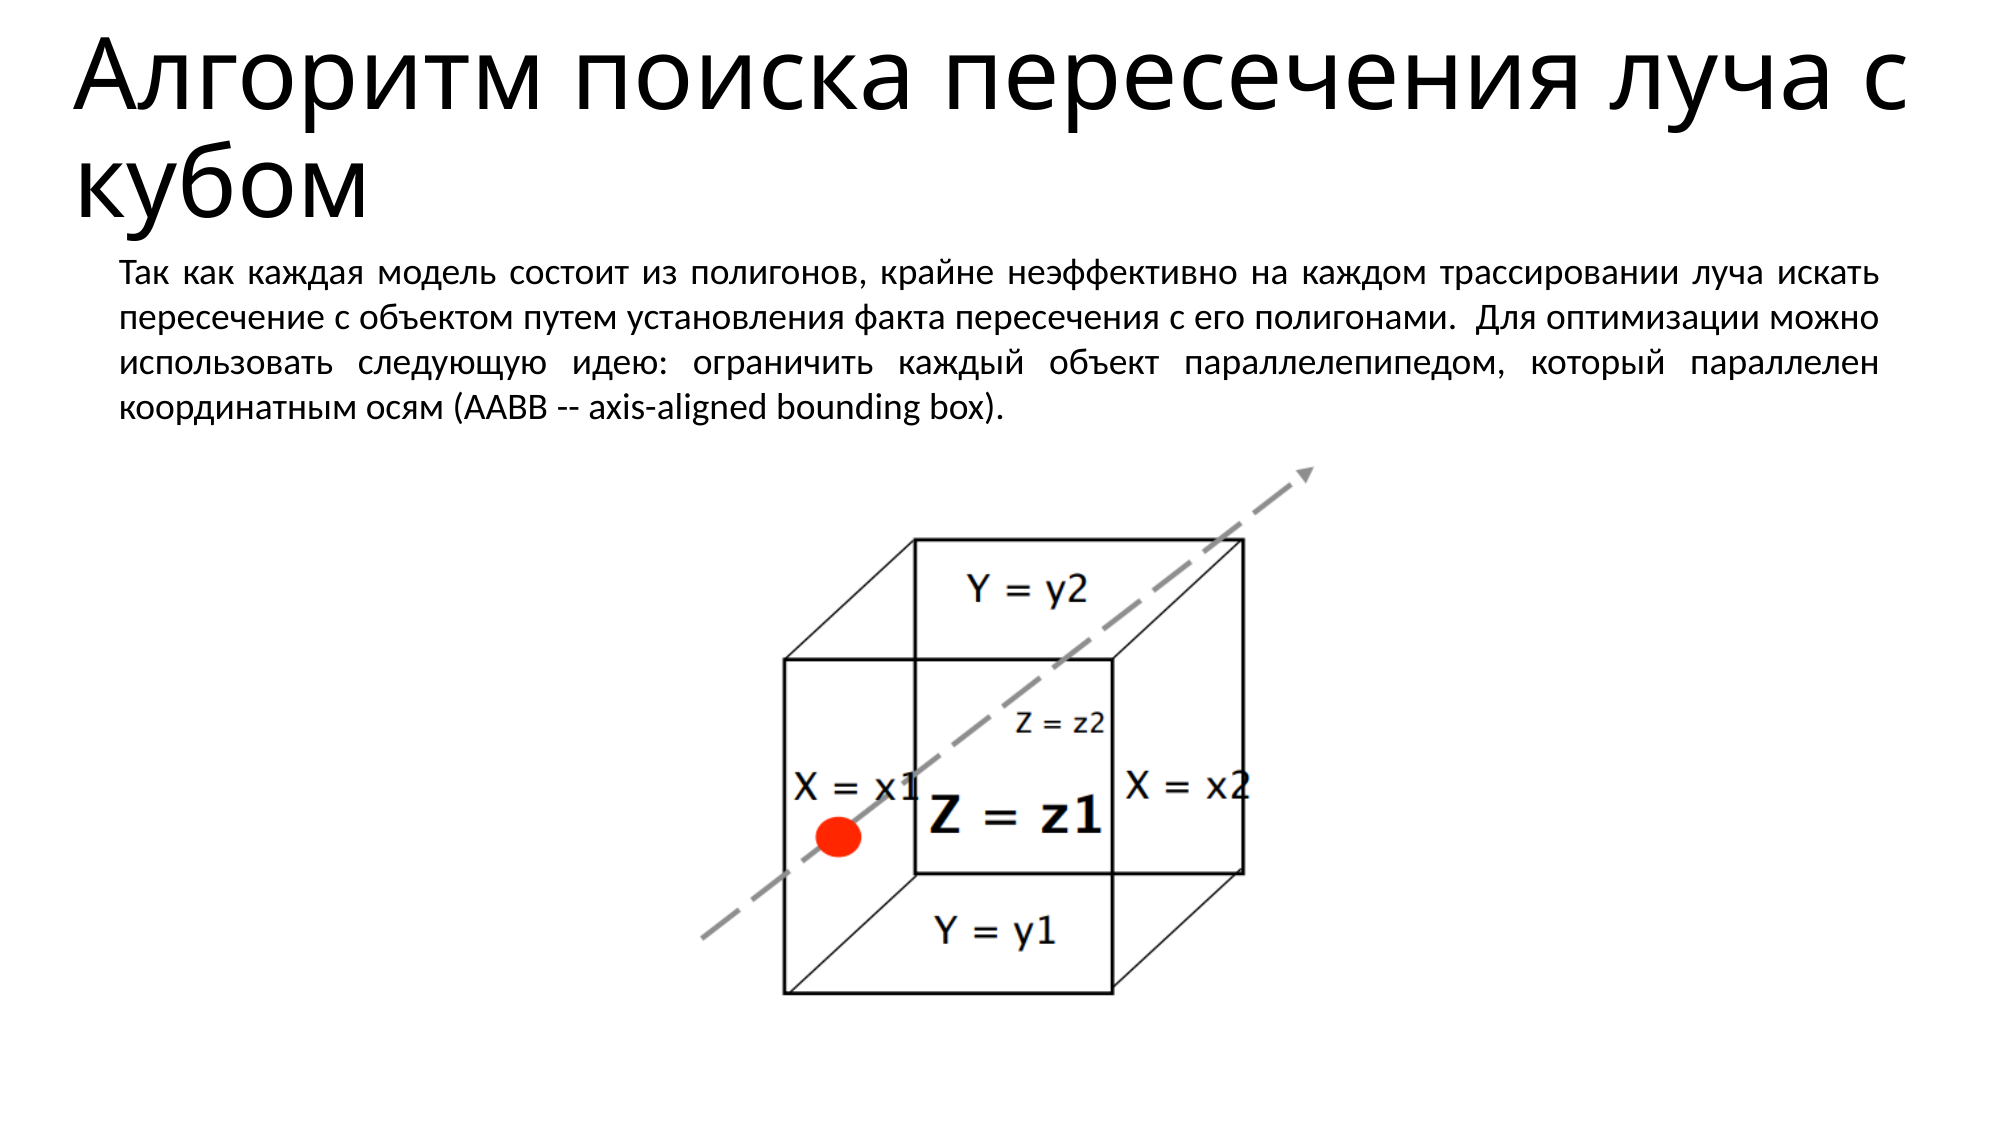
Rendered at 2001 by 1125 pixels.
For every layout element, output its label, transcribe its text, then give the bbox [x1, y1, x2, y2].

title Алгоритм поиска пересечения луча с кубом [58, 22, 1942, 240]
text_box Так как каждая модель состоит из полигонов, крайне неэффективно на каждом трассировании луча искать пересечение с объектом путем установления факта пересечения с его полигонами. Для оптимизации можно использовать следующую идею: ограничить каждый объект параллелепипедом, который параллелен координатным осям (AABB -- axis-aligned bounding box). [103, 239, 1896, 435]
picture [629, 420, 1371, 1031]
